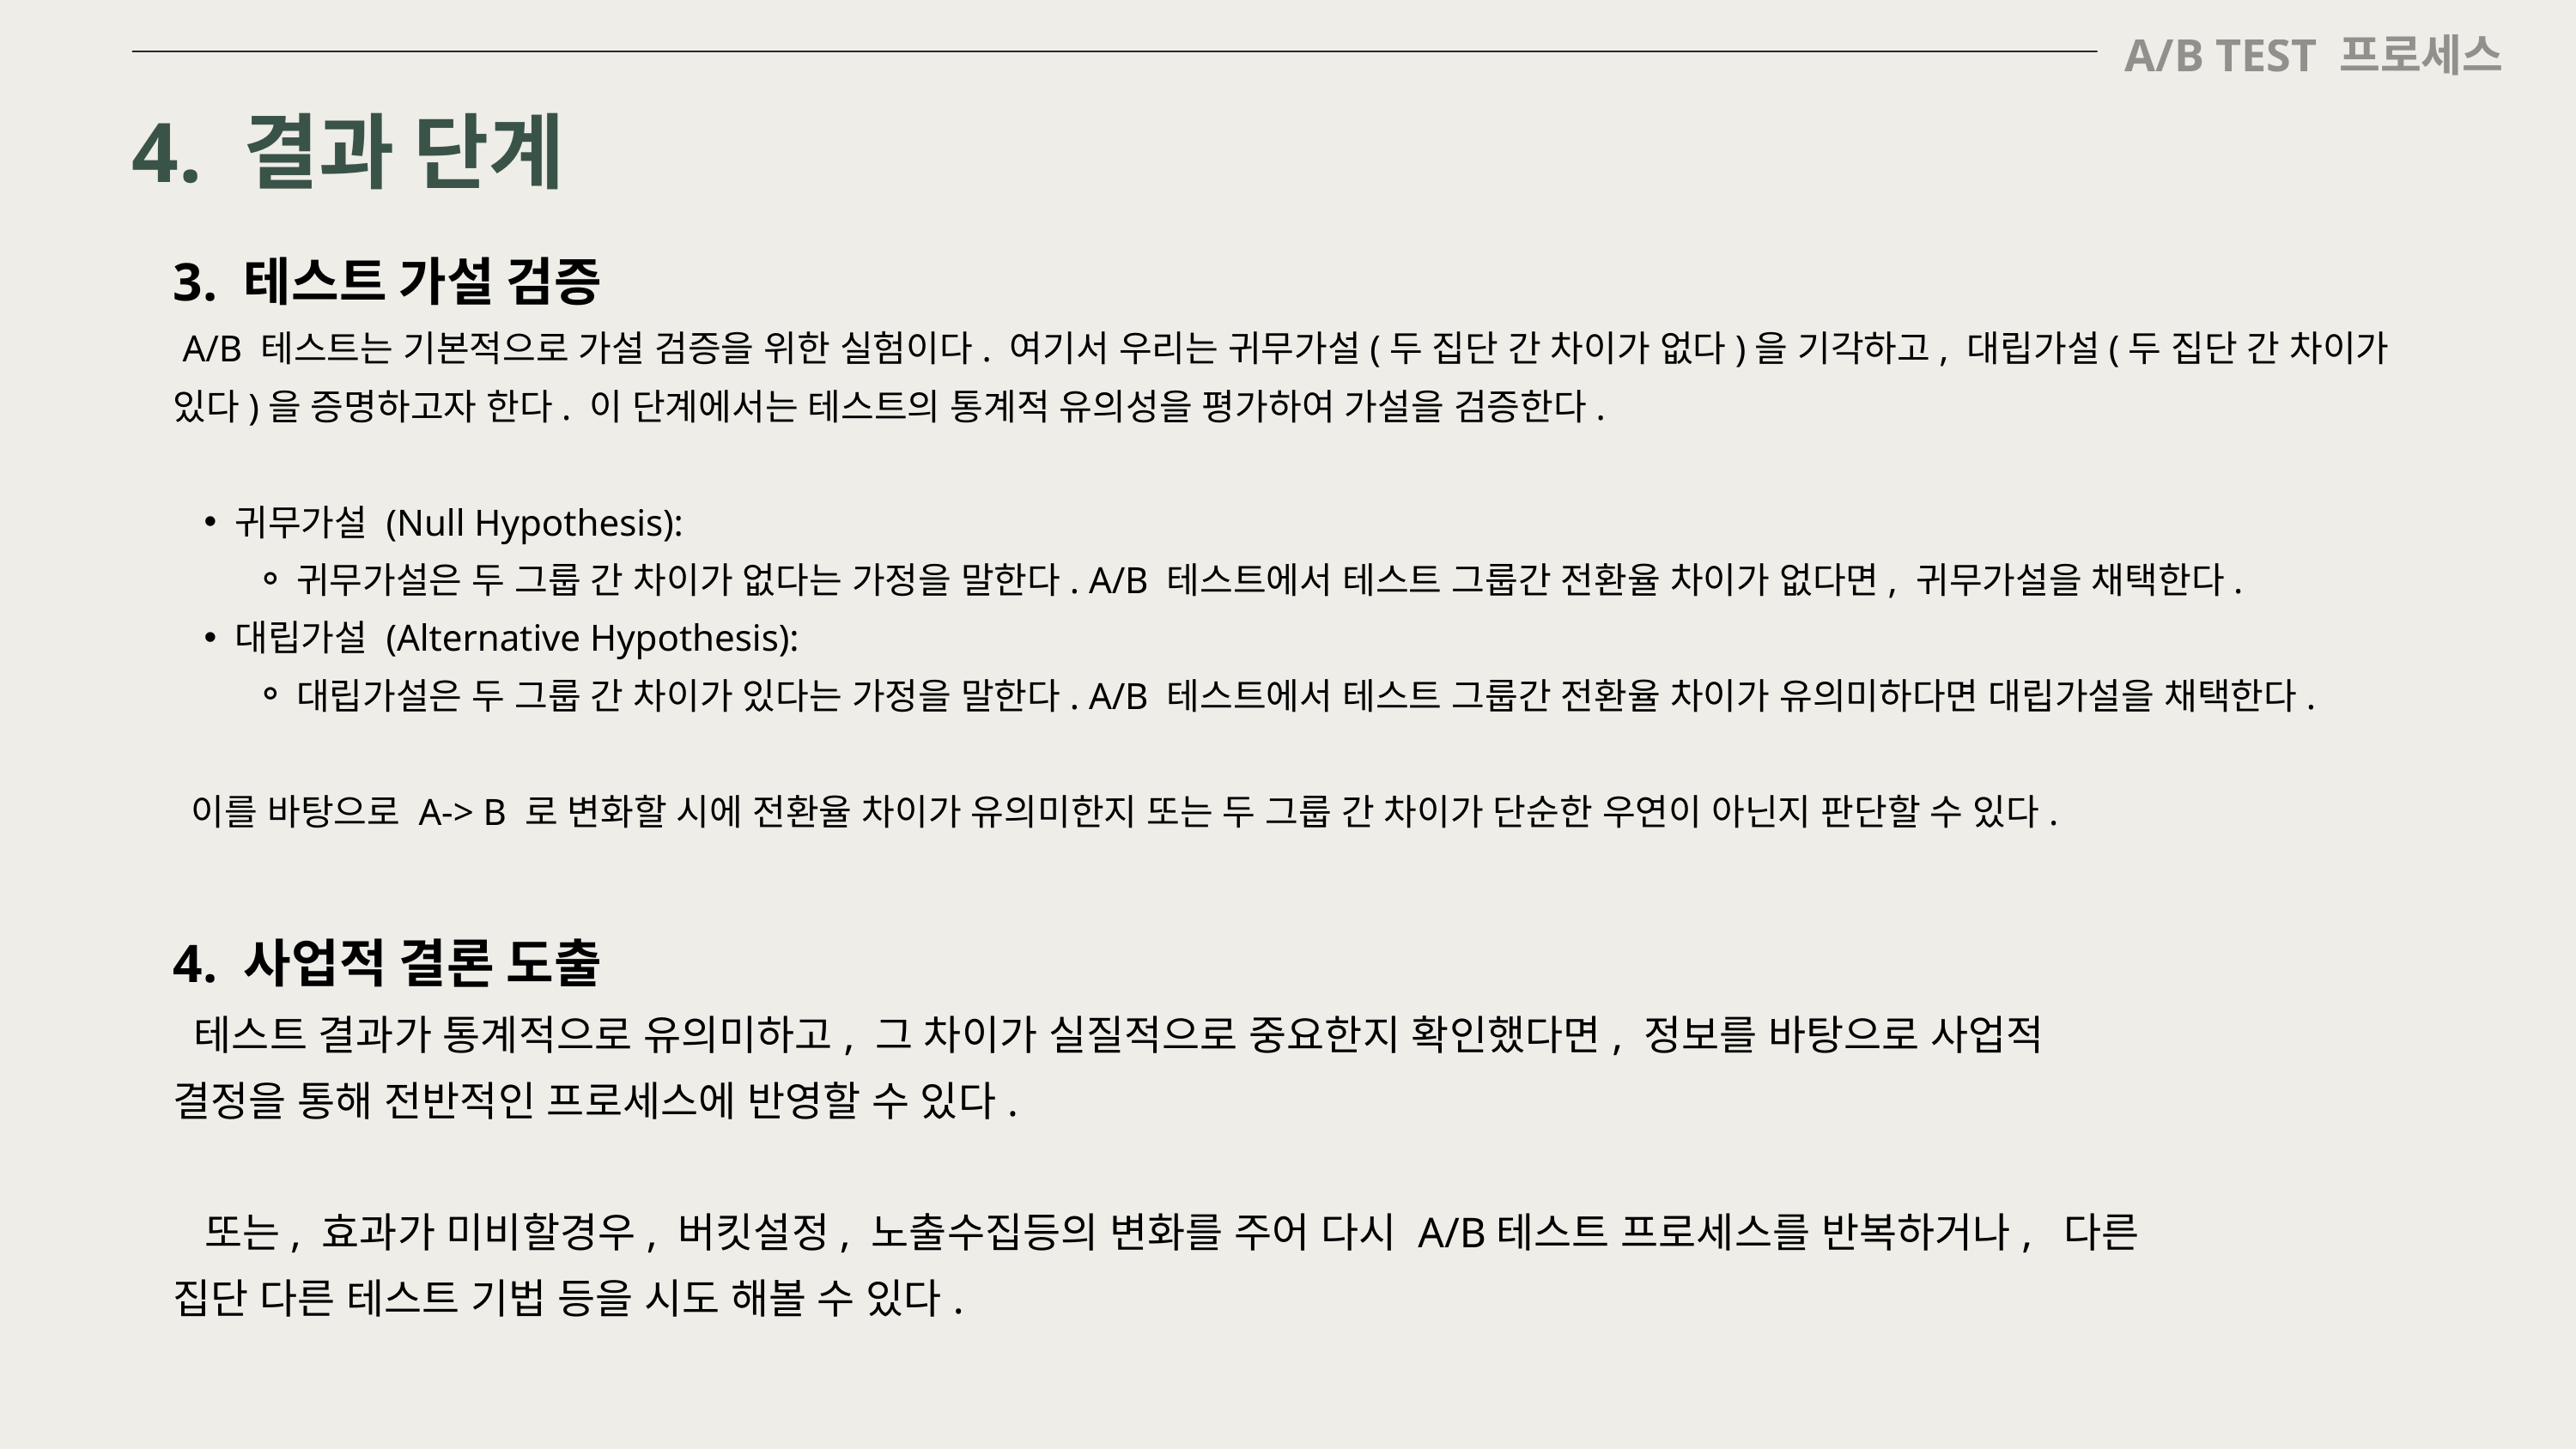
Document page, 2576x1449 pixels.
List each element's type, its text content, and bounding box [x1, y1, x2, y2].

text_box A/B TEST 프로세스 [2124, 18, 2531, 82]
text_box 4. 사업적 결론 도출 테스트 결과가 통계적으로 유의미하고, 그 차이가 실질적으로 중요한지 확인했다면, 정보를 바탕으로 사업적 결정을 통해 전반적인 프로세스에 반영할 수 있다. 또는, 효과가 미비할경우, 버킷설정, 노출수집등의 변화를 주어 다시 A/B테스트 프로세스를 반복하거나, 다른 집단 다른 테스트 기법 등을 시도 해볼 수 있다. [173, 909, 2146, 1322]
text_box 3. 테스트 가설 검증 A/B 테스트는 기본적으로 가설 검증을 위한 실험이다. 여기서 우리는 귀무가설(두 집단 간 차이가 없다)을 기각하고, 대립가설(두 집단 간 차이가 있다)을 증명하고자 한다. 이 단계에서는 테스트의 통계적 유의성을 평가하여 가설을 검증한다. 귀무가설 (Null Hypothesis): 귀무가설은 두 그룹 간 차이가 없다는 가정을 말한다. A/B 테스트에서 테스트 그룹간 전환율 차이가 없다면, 귀무가설을 채택한다. 대립가설 (Alternative Hypothesis): 대립가설은 두 그룹 간 차이가 있다는 가정을 말한다. A/B 테스트에서 테스트 그룹간 전환율 차이가 유의미하다면 대립가설을 채택한다. 이를 바탕으로 A-> B 로 변화할 시에 전환율 차이가 유의미한지 또는 두 그룹 간 차이가 단순한 우연이 아닌지 판단할 수 있다. [173, 228, 2397, 890]
text_box 4. 결과 단계 [131, 83, 690, 199]
